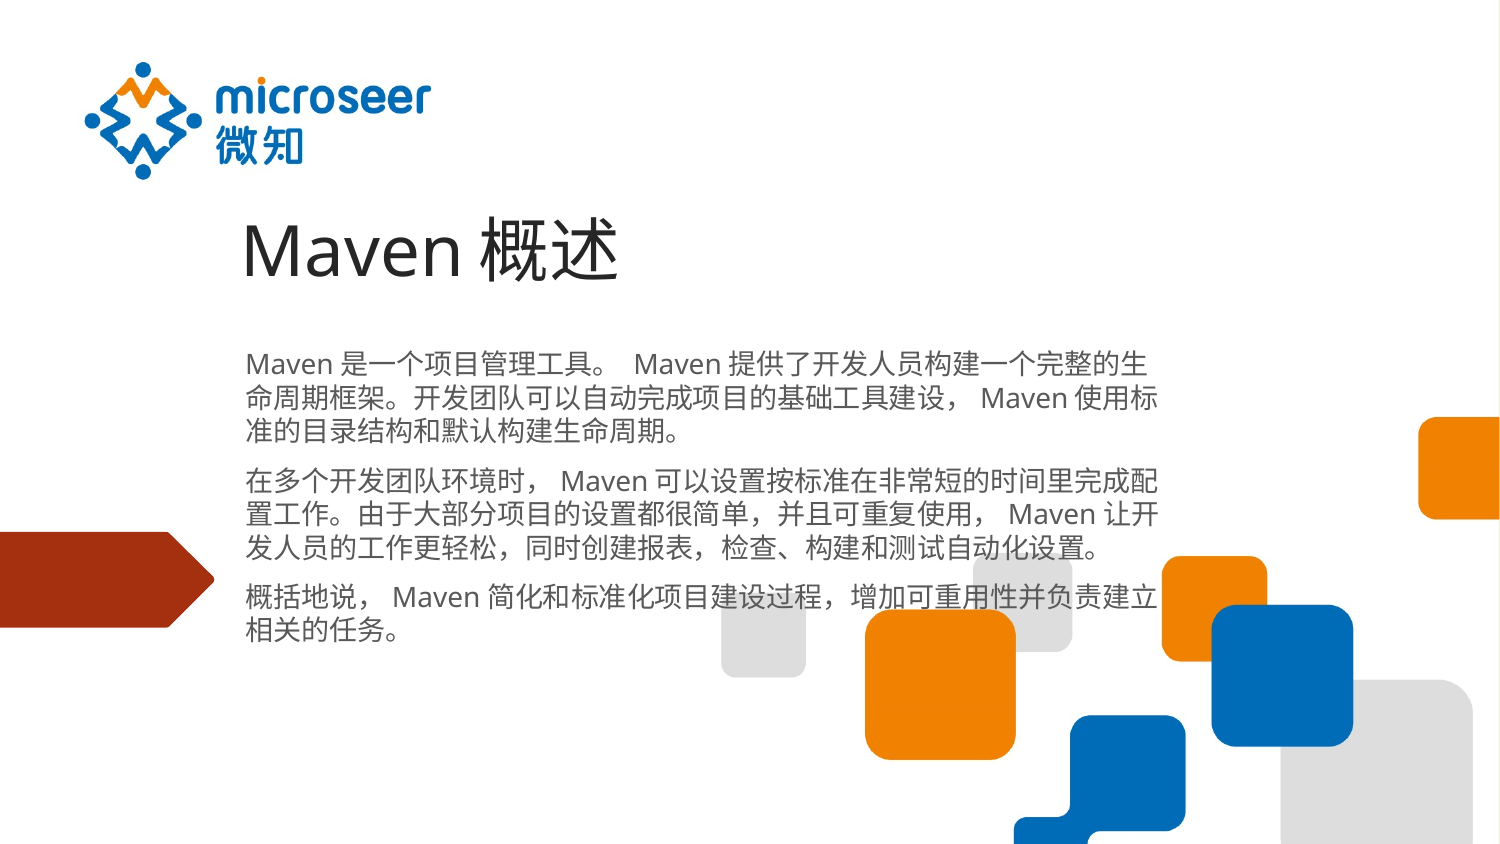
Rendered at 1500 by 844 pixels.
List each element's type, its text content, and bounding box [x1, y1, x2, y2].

picture [0, 0, 1500, 844]
title Maven概述 [225, 197, 1323, 299]
subtitle Maven是一个项目管理工具。 Maven提供了开发人员构建一个完整的生命周期框架。开发团队可以自动完成项目的基础工具建设，Maven使用标准的目录结构和默认构建生命周期。 在多个开发团队环境时，Maven可以设置按标准在非常短的时间里完成配置工作。由于大部分项目的设置都很简单，并且可重复使用，Maven让开发人员的工作更轻松，同时创建报表，检查、构建和测试自动化设置。 概括地说，Maven简化和标准化项目建设过程，增加可重用性并负责建立相关的任务。 [230, 339, 1176, 727]
